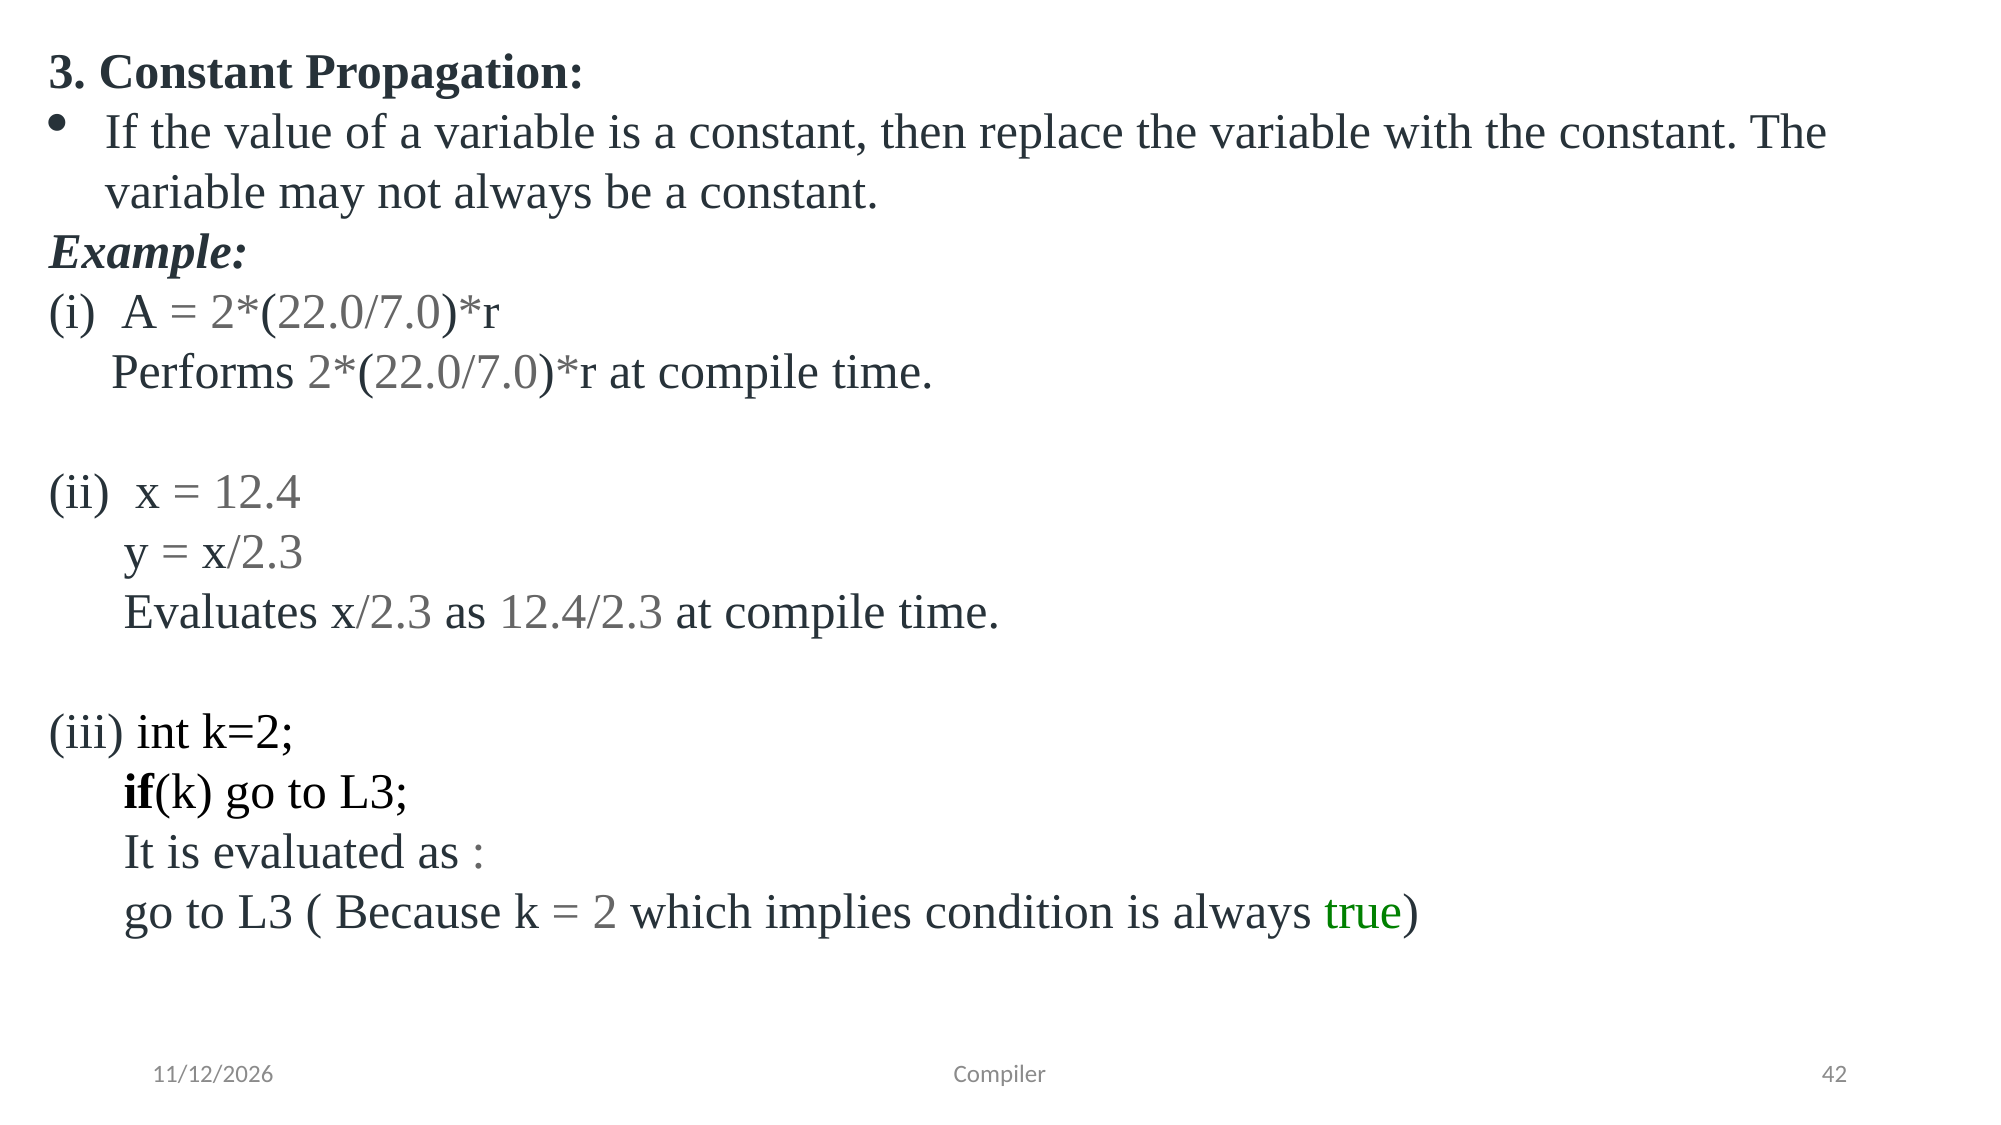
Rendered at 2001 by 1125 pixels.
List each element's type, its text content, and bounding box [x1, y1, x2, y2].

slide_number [137, 1042, 588, 1103]
footer Compiler [662, 1042, 1338, 1103]
slide_number 42 [1412, 1042, 1863, 1103]
text_box 3. Constant Propagation: If the value of a variable is a constant, then replace the variable with the constant. The variable may not always be a constant. Example: (i) A = 2*(22.0/7.0)*r Performs 2*(22.0/7.0)*r at compile time. (ii) x = 12.4 y = x/2.3 Evaluates x/2.3 as 12.4/2.3 at compile time. (iii) int k=2; if(k) go to L3; It is evaluated as : go to L3 ( Because k = 2 which implies condition is always true) [33, 31, 1904, 947]
